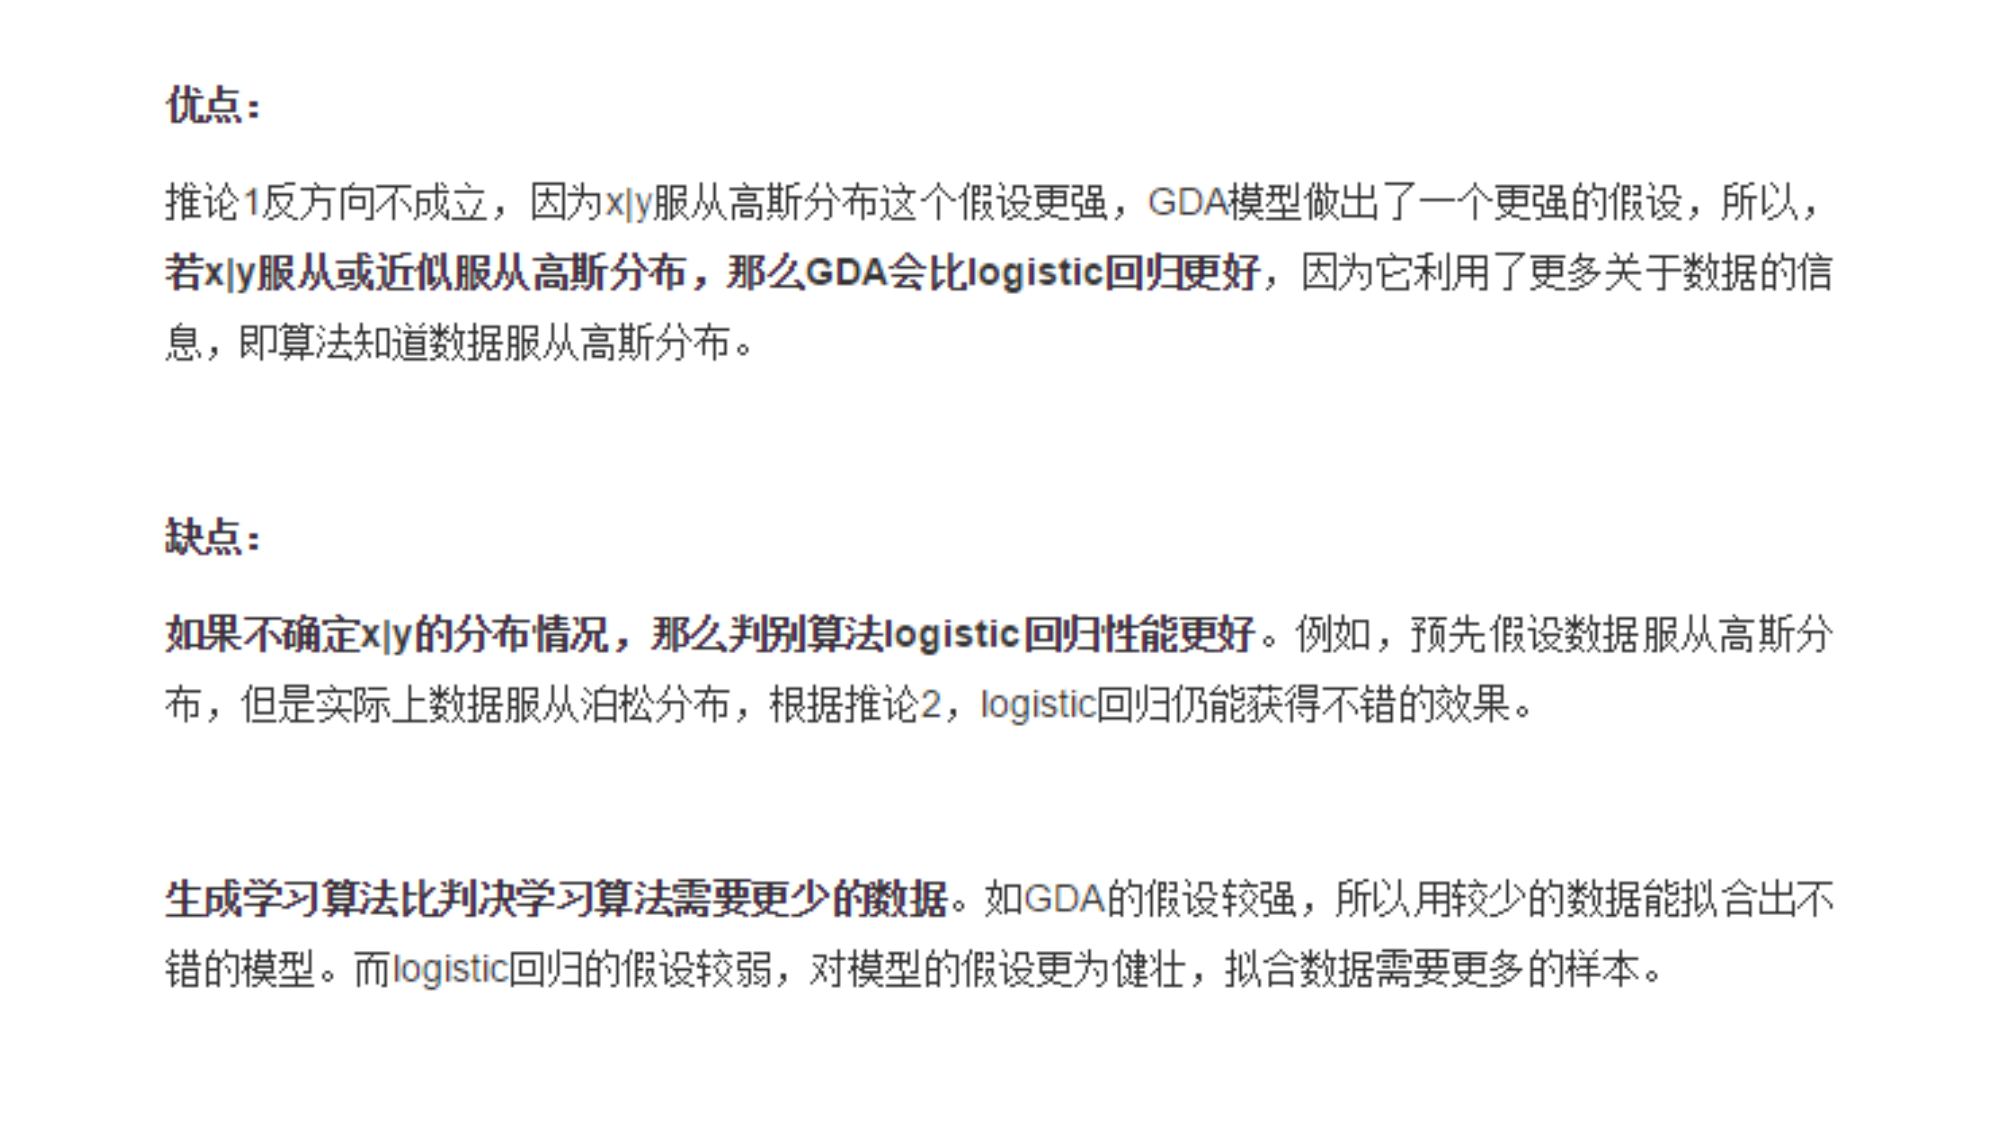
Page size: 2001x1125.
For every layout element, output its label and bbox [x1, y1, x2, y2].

picture [137, 59, 1863, 1023]
